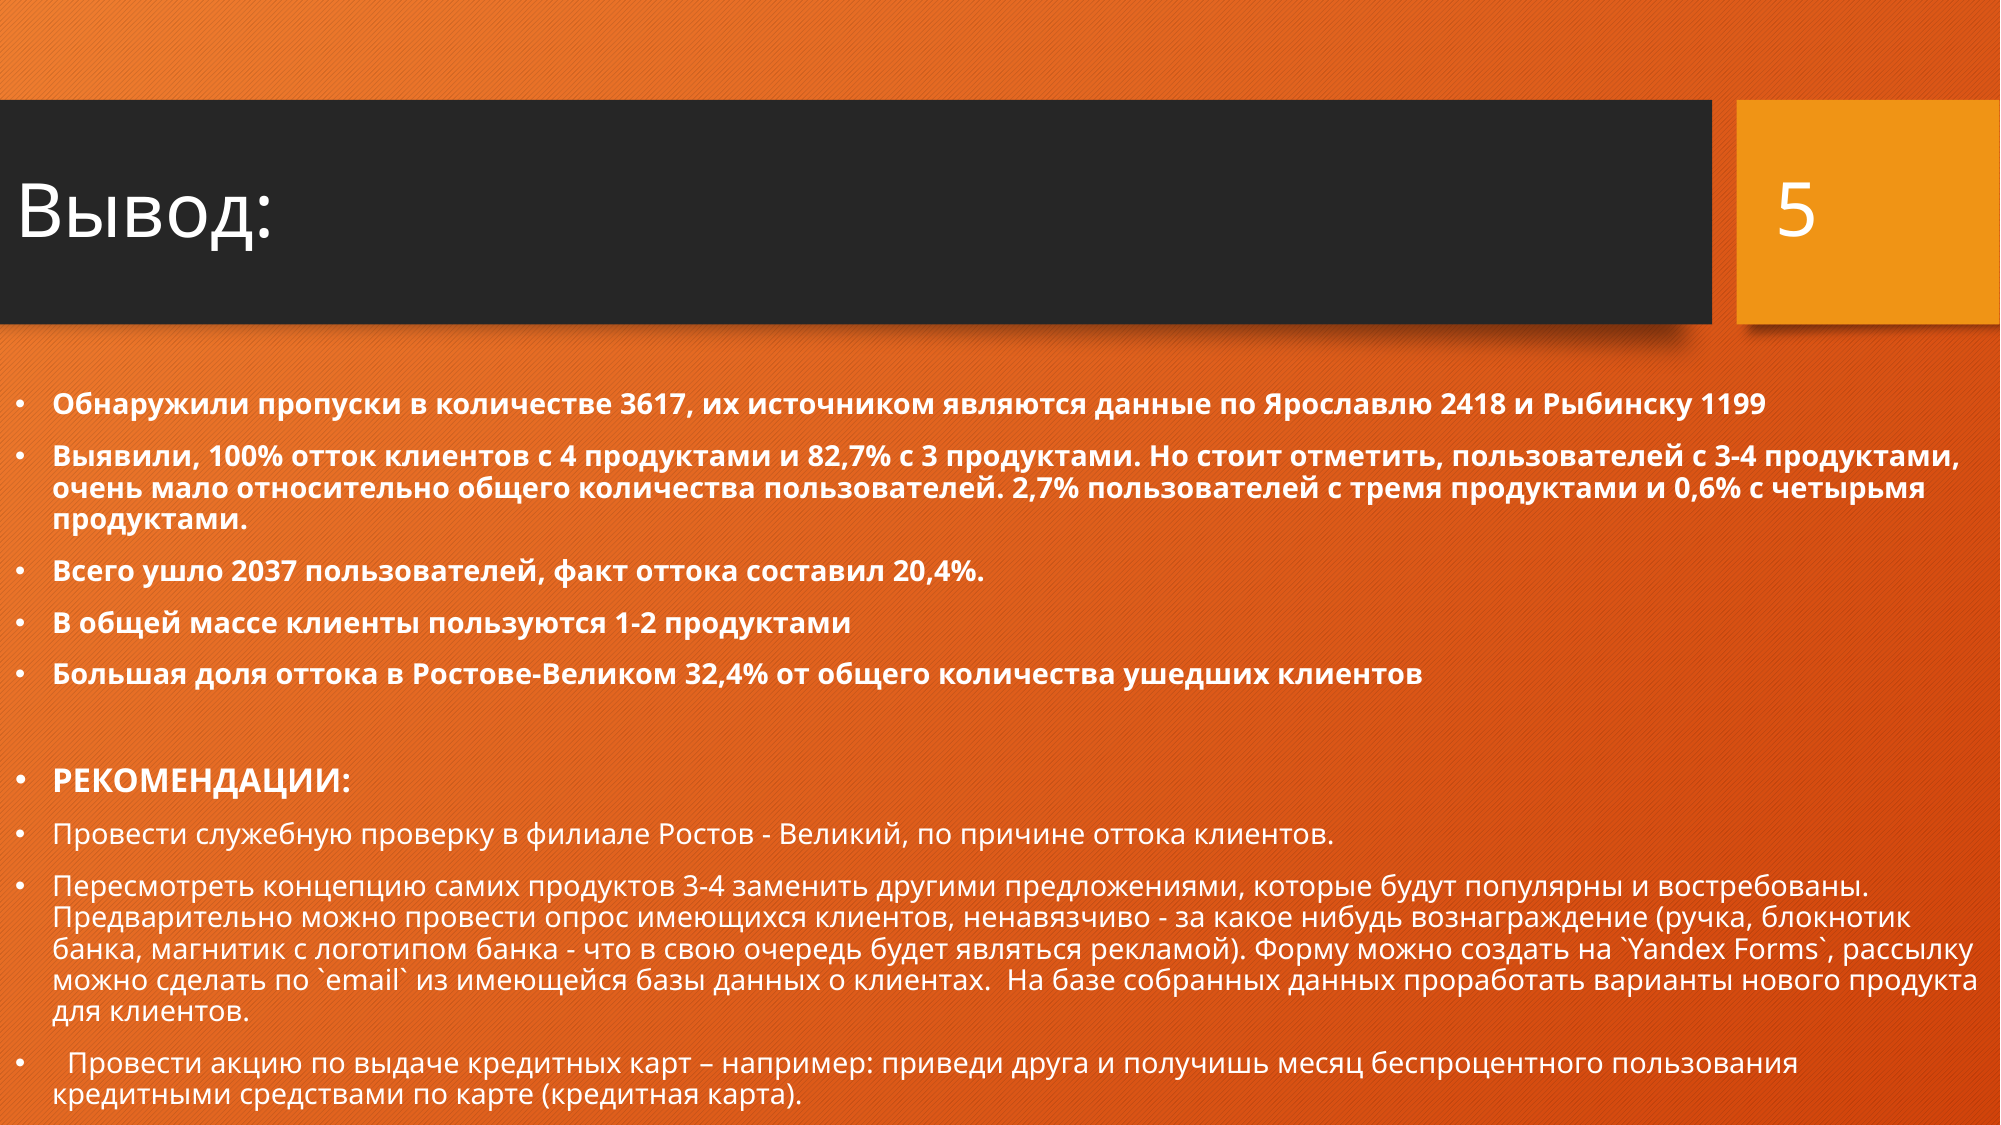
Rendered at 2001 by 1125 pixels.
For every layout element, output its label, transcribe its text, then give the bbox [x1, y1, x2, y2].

slide_number 5 [1760, 123, 1950, 303]
title Вывод: [0, 99, 1710, 327]
list Обнаружили пропуски в количестве 3617, их источником являются данные по Ярославлю 2418 и Рыбинску 1199 Выявили, 100% отток клиентов с 4 продуктами и 82,7% с 3 продуктами. Но стоит отметить, пользователей с 3-4 продуктами, очень мало относительно общего количества пользователей. 2,7% пользователей с тремя продуктами и 0,6% с четырьмя продуктами. Всего ушло 2037 пользователей, факт оттока составил 20,4%. В общей массе клиенты пользуются 1-2 продуктами Большая доля оттока в Ростове-Великом 32,4% от общего количества ушедших клиентов РЕКОМЕНДАЦИИ: Провести служебную проверку в филиале Ростов - Великий, по причине оттока клиентов. Пересмотреть концепцию самих продуктов 3-4 заменить другими предложениями, которые будут популярны и востребованы. Предварительно можно провести опрос имеющихся клиентов, ненавязчиво - за какое нибудь вознаграждение (ручка, блокнотик банка, магнитик с логотипом банка - что в свою очередь будет являться рекламой). Форму можно создать на `Yandex Forms`, рассылку можно сделать по `email` из имеющейся базы данных о клиентах. На базе собранных данных проработать варианты нового продукта для клиентов. Провести акцию по выдаче кредитных карт – например: приведи друга и получишь месяц беспроцентного пользования кредитными средствами по карте (кредитная карта). [0, 327, 2000, 1125]
